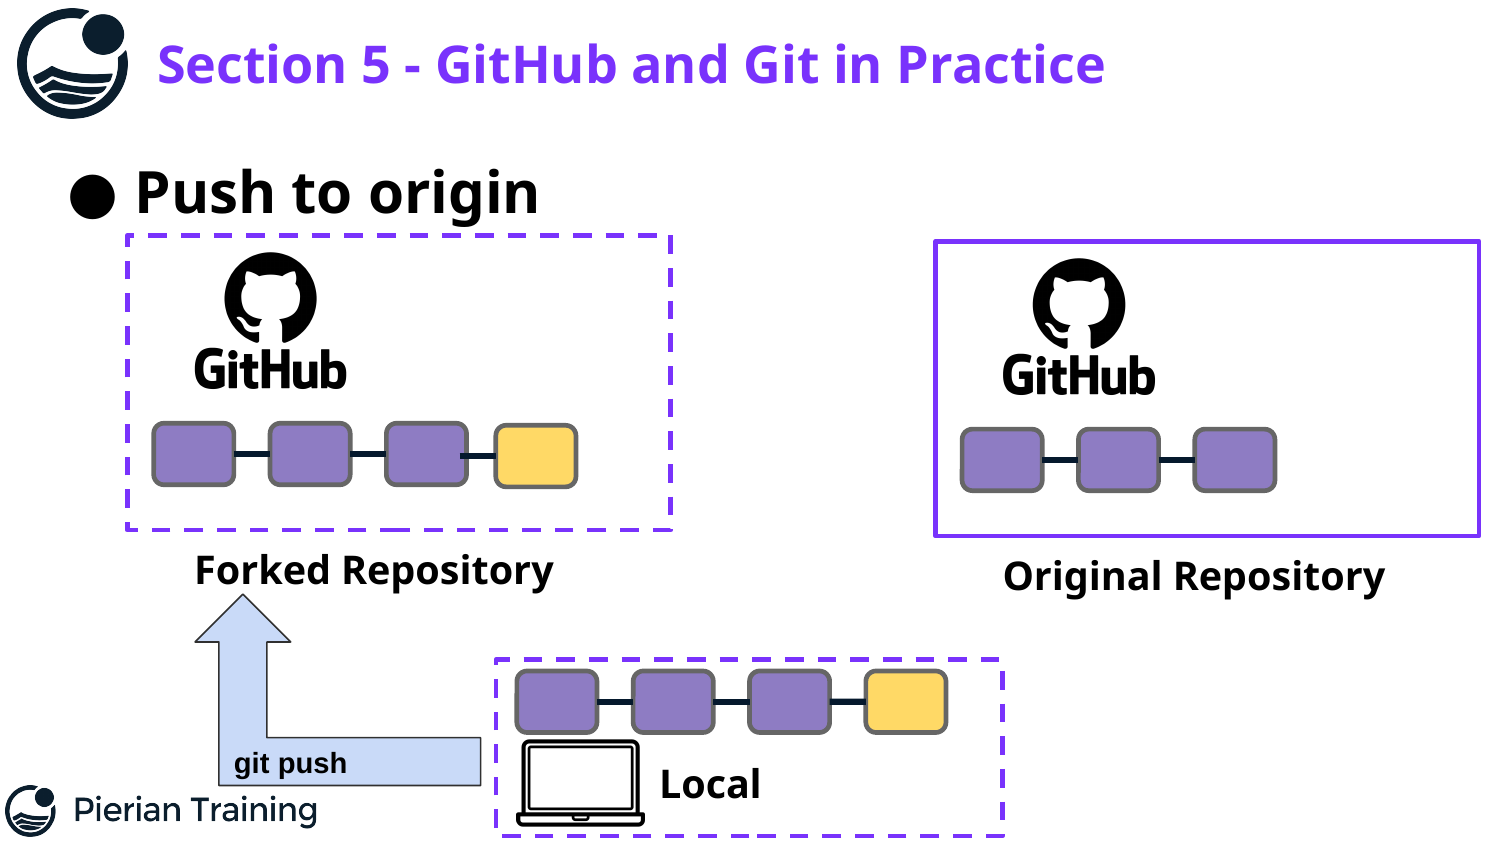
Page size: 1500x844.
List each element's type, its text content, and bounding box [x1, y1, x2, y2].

text_box [962, 429, 1043, 491]
text_box [495, 425, 576, 487]
text_box Original Repository [987, 536, 1428, 614]
text_box Section 5 - GitHub and Git in Practice [142, 16, 1432, 110]
text_box [270, 423, 351, 485]
text_box [1194, 429, 1275, 491]
picture [4, 785, 318, 837]
text_box [1078, 429, 1159, 491]
text_box Local [649, 743, 795, 822]
text_box Forked Repository [179, 530, 619, 608]
text_box [127, 235, 671, 531]
text_box [865, 670, 947, 733]
picture [954, 256, 1204, 397]
picture [145, 250, 395, 391]
text_box [153, 423, 234, 485]
text_box [386, 423, 467, 485]
text_box [516, 670, 597, 718]
picture [16, 8, 128, 120]
text_box git push [195, 594, 481, 786]
text_box Push to origin [44, 140, 1432, 241]
text_box [749, 670, 830, 733]
text_box [496, 659, 1003, 837]
picture [516, 718, 645, 844]
text_box [633, 670, 714, 733]
text_box [935, 241, 1480, 537]
